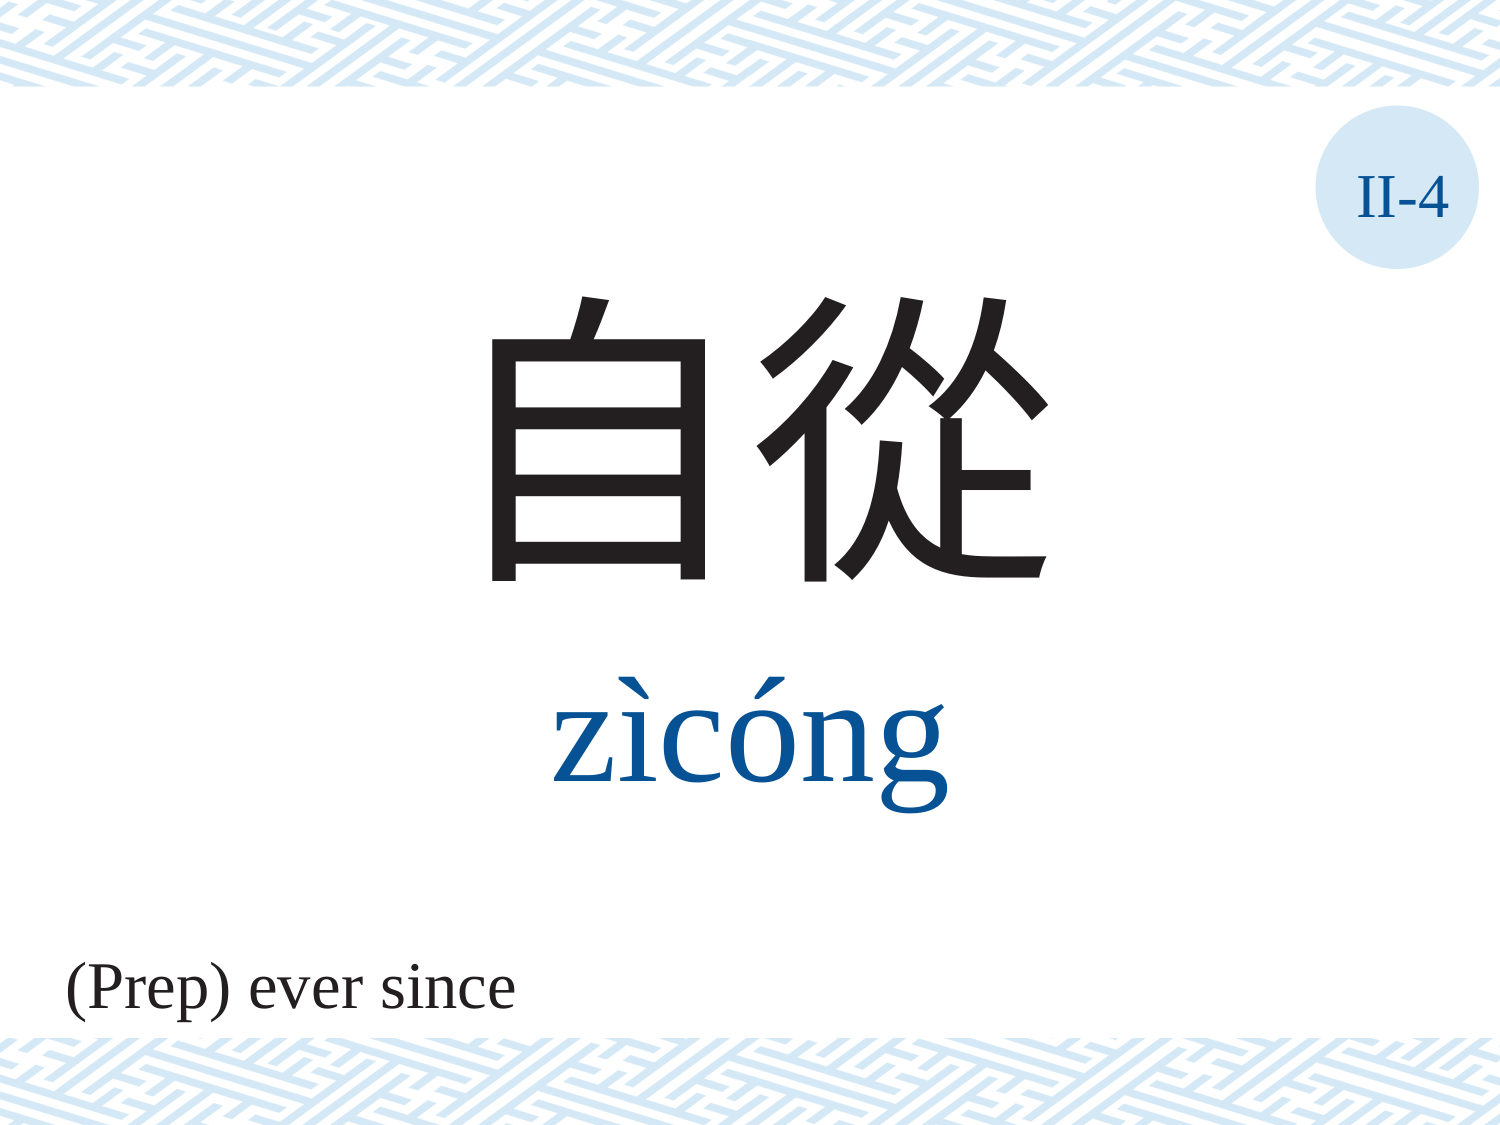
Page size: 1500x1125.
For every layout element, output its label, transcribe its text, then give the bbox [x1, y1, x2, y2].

picture [0, 0, 1500, 1125]
text_box (Prep) ever since [62, 942, 519, 1023]
text_box II-4 自從 zìcóng [439, 154, 1451, 812]
